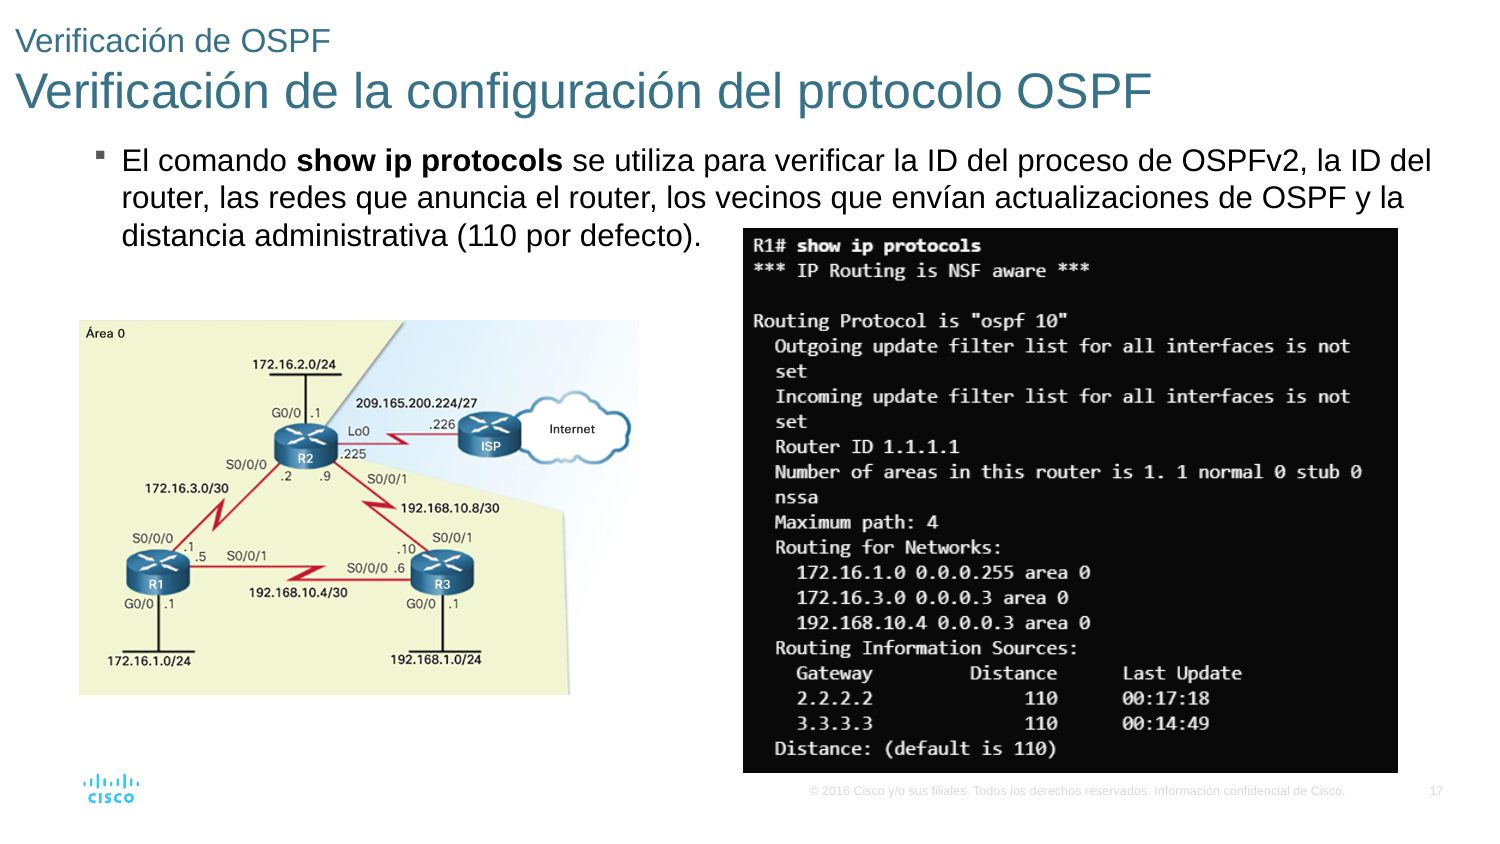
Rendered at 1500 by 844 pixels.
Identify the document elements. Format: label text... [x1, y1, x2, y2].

picture [743, 228, 1398, 773]
list El comando show ip protocols se utiliza para verificar la ID del proceso de OSPFv2, la ID del router, las redes que anuncia el router, los vecinos que envían actualizaciones de OSPF y la distancia administrativa (110 por defecto). [78, 132, 1474, 819]
title Verificación de OSPF Verificación de la configuración del protocolo OSPF [0, 6, 1500, 131]
picture [79, 319, 640, 696]
